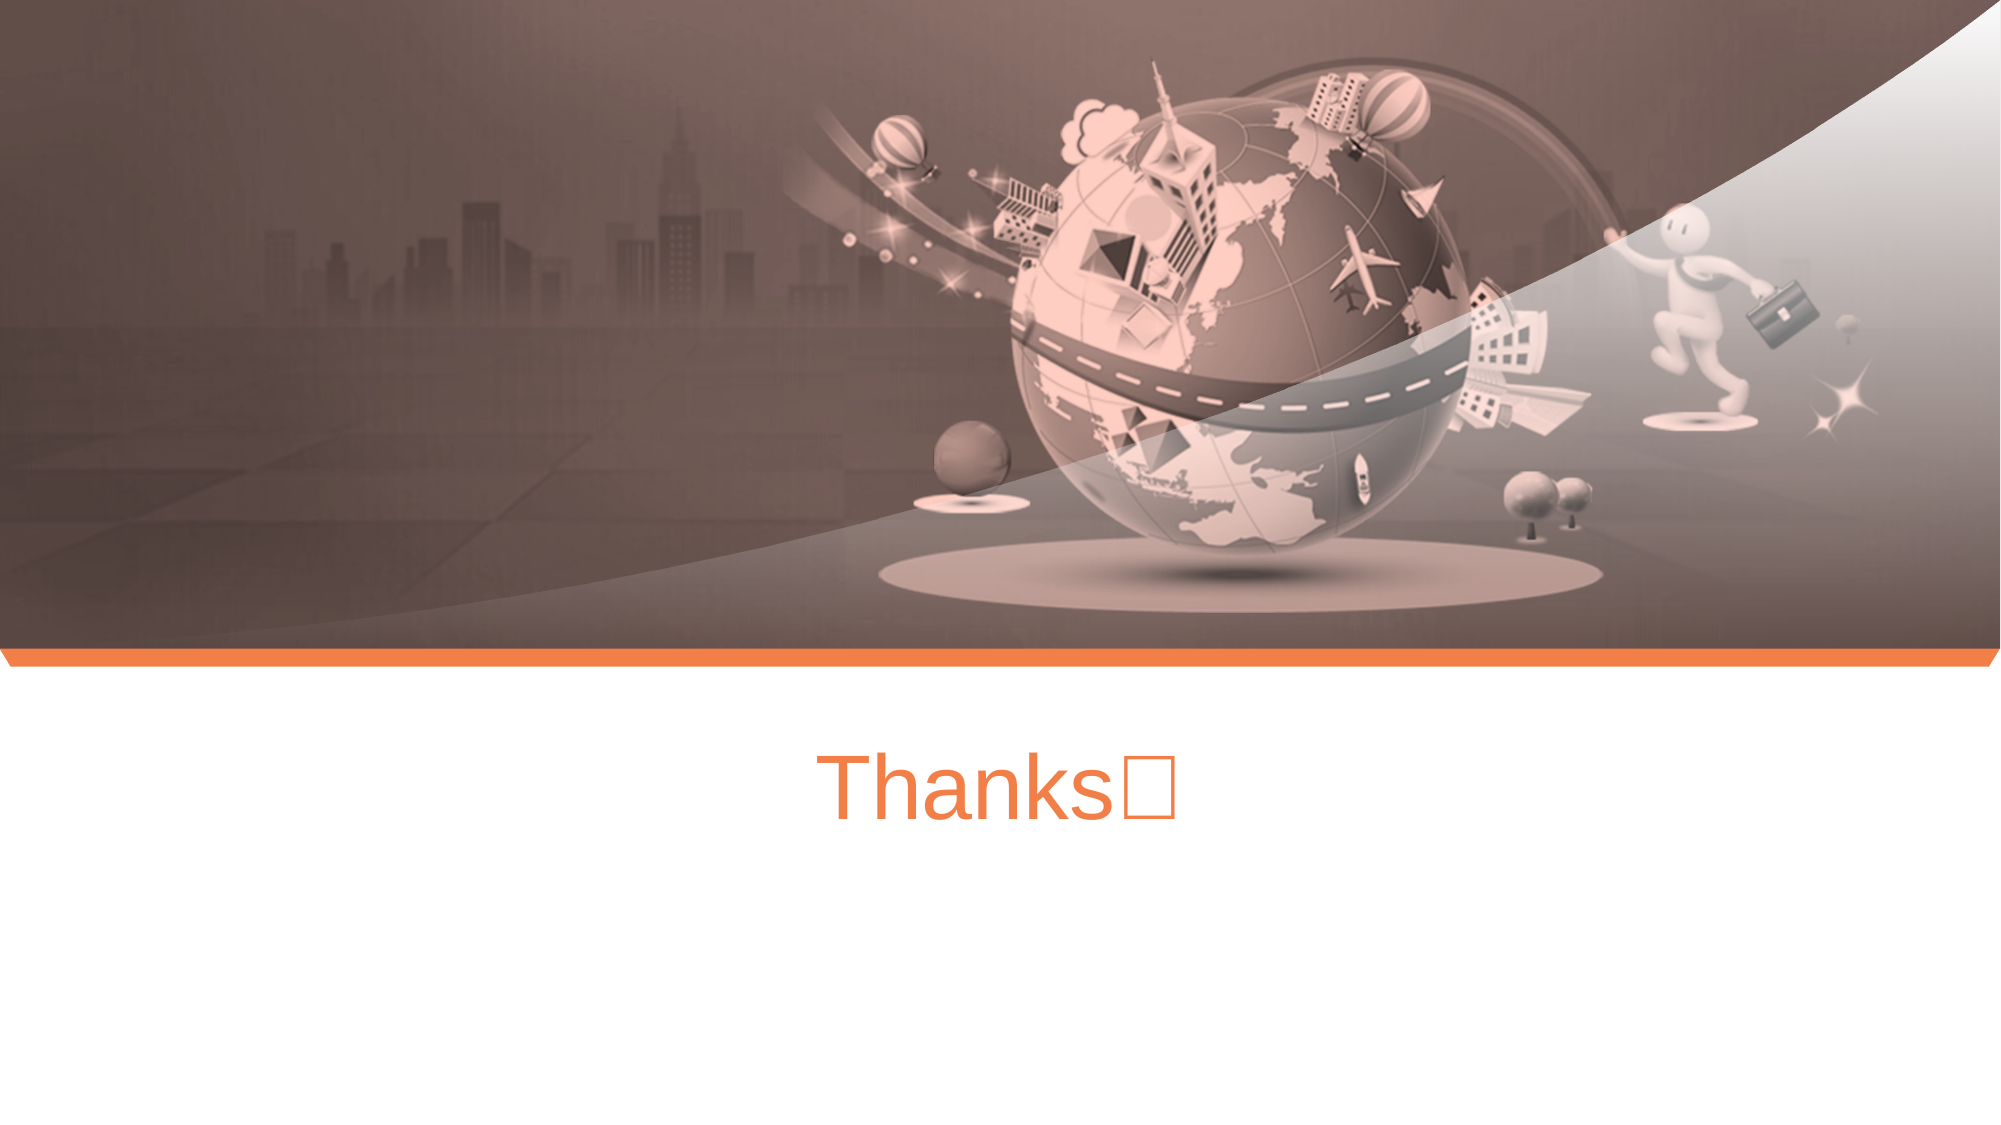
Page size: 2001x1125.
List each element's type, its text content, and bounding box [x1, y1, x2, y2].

title Thanks✨ [277, 704, 1723, 876]
